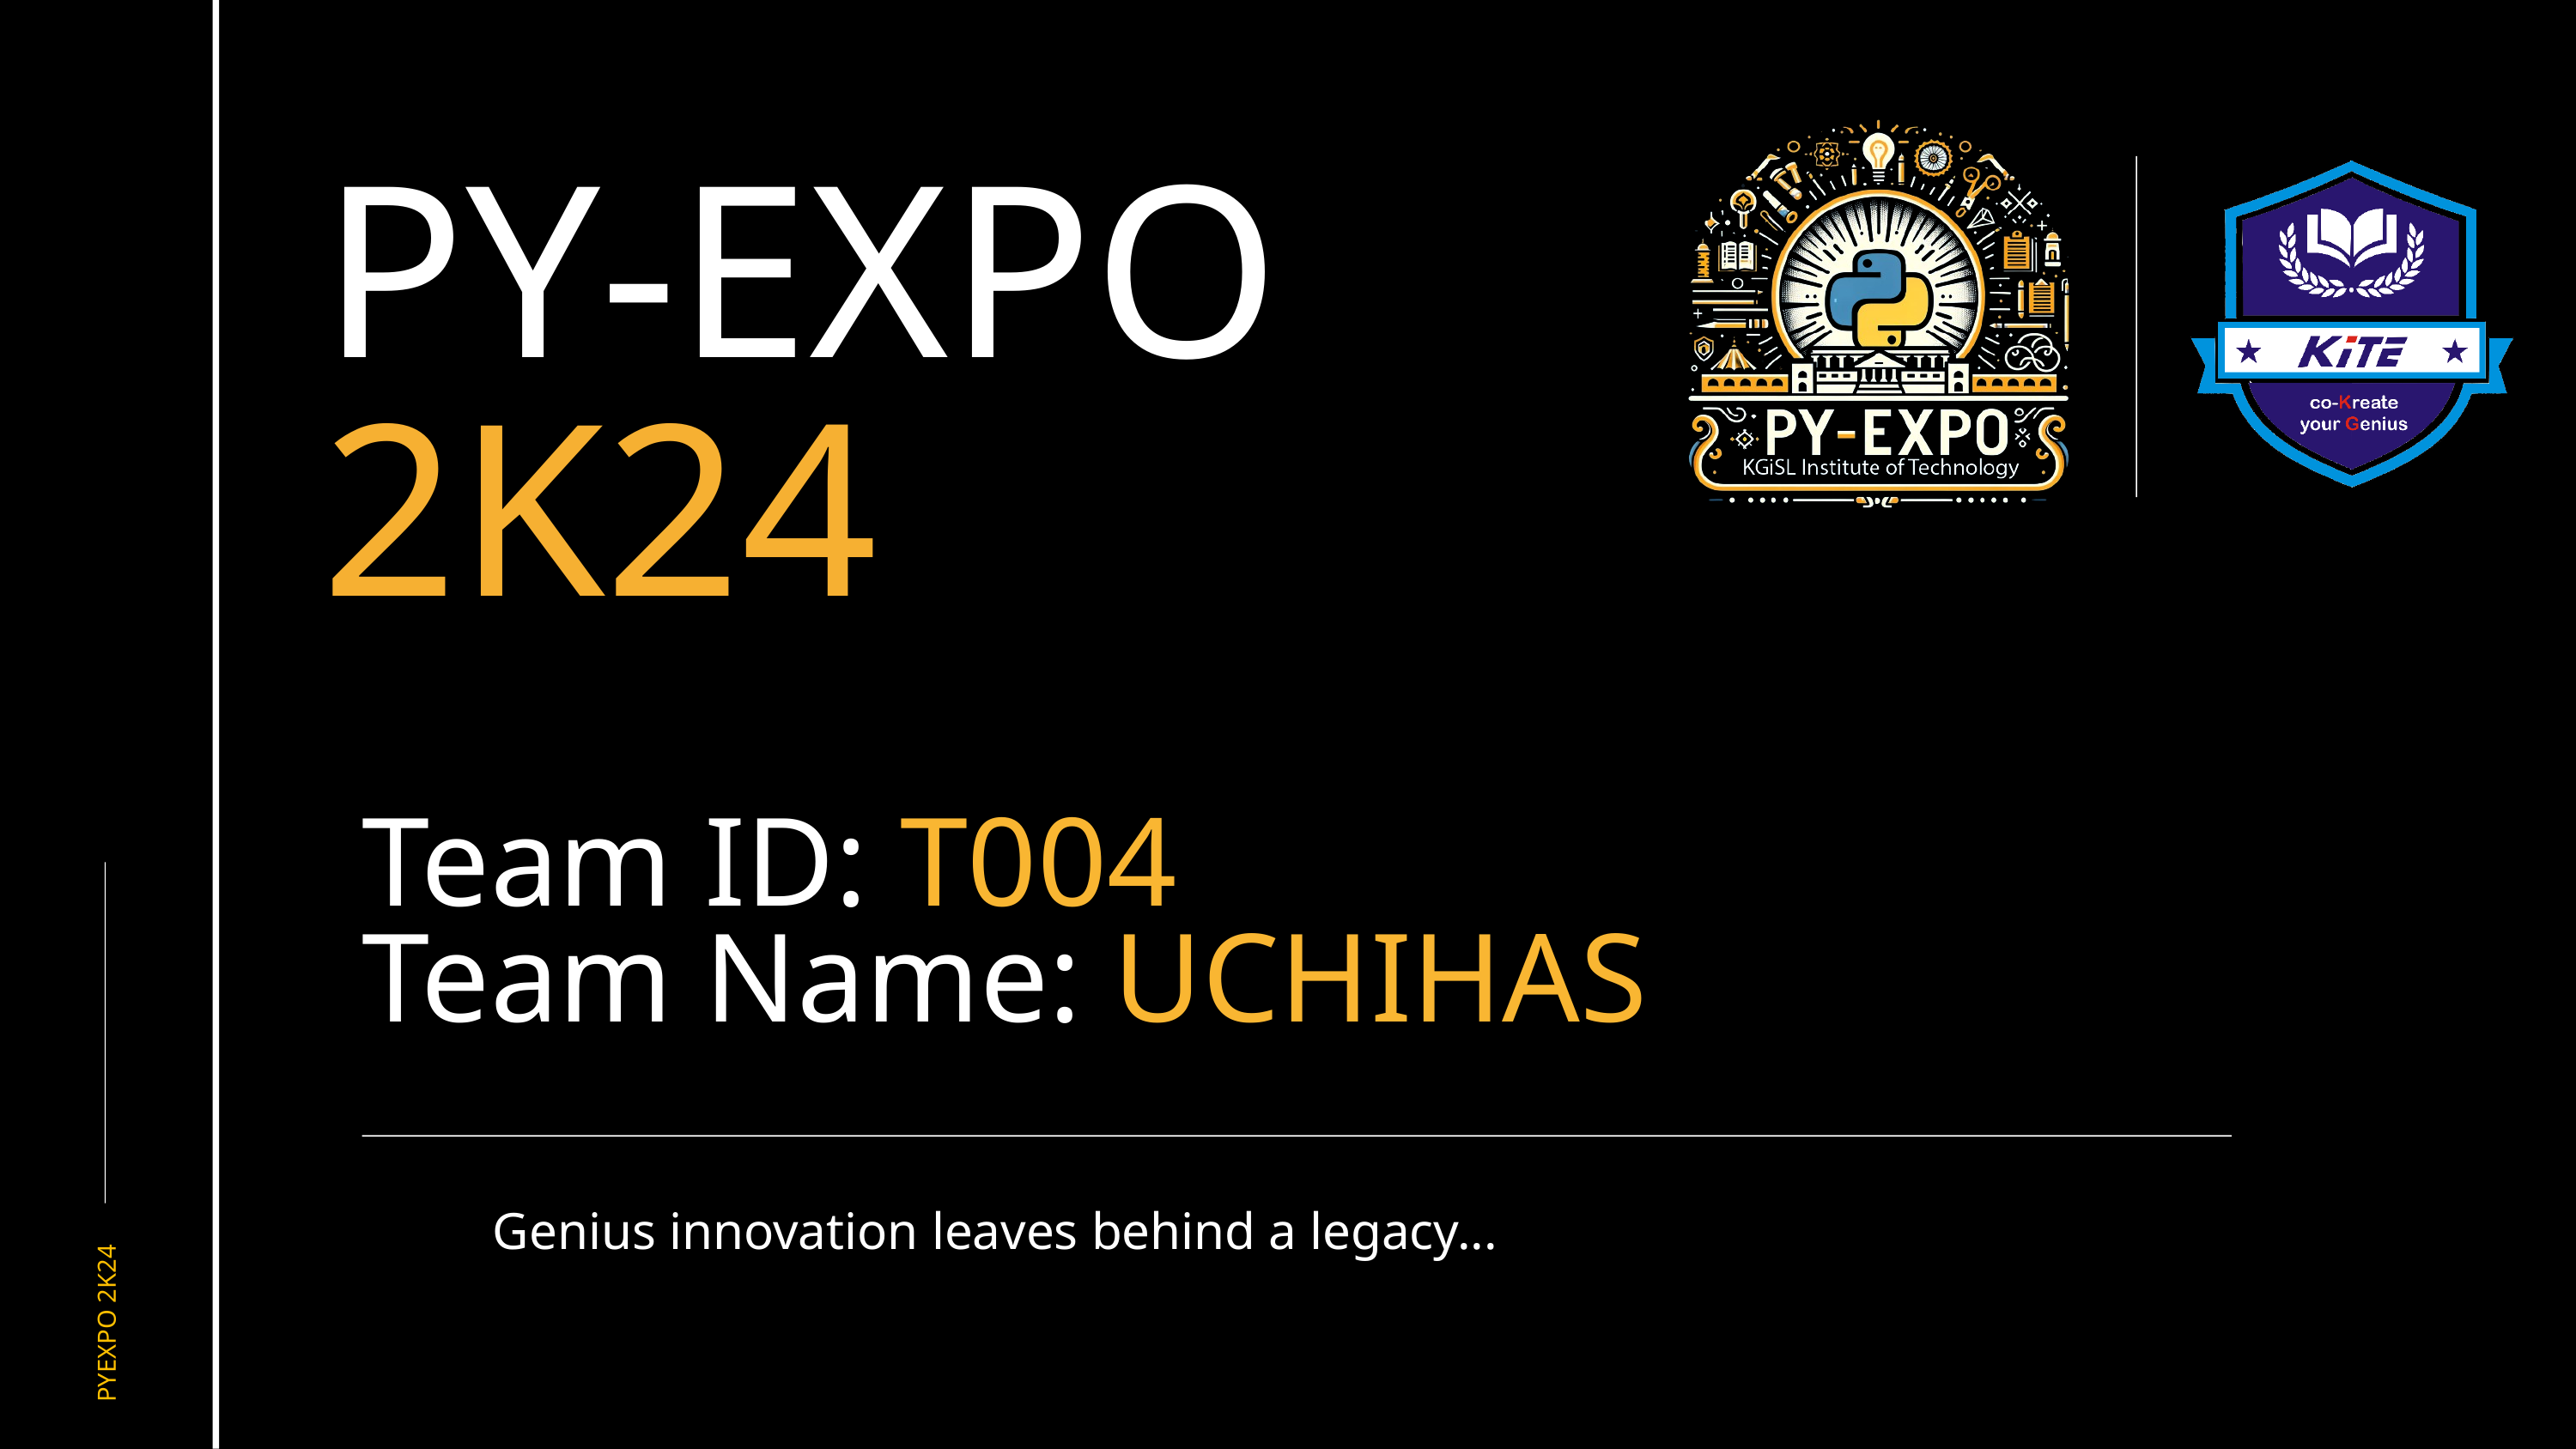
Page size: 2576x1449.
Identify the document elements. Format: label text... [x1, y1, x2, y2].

text_box [1662, 107, 2089, 517]
picture [2184, 161, 2524, 493]
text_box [320, 144, 1434, 665]
text_box Team ID: T004 Team Name: UCHIHAS [361, 698, 1781, 1046]
text_box PYEXPO 2K24 [85, 1185, 121, 1403]
text_box [212, 0, 220, 1449]
text_box Genius innovation leaves behind a legacy... [492, 1199, 1570, 1260]
